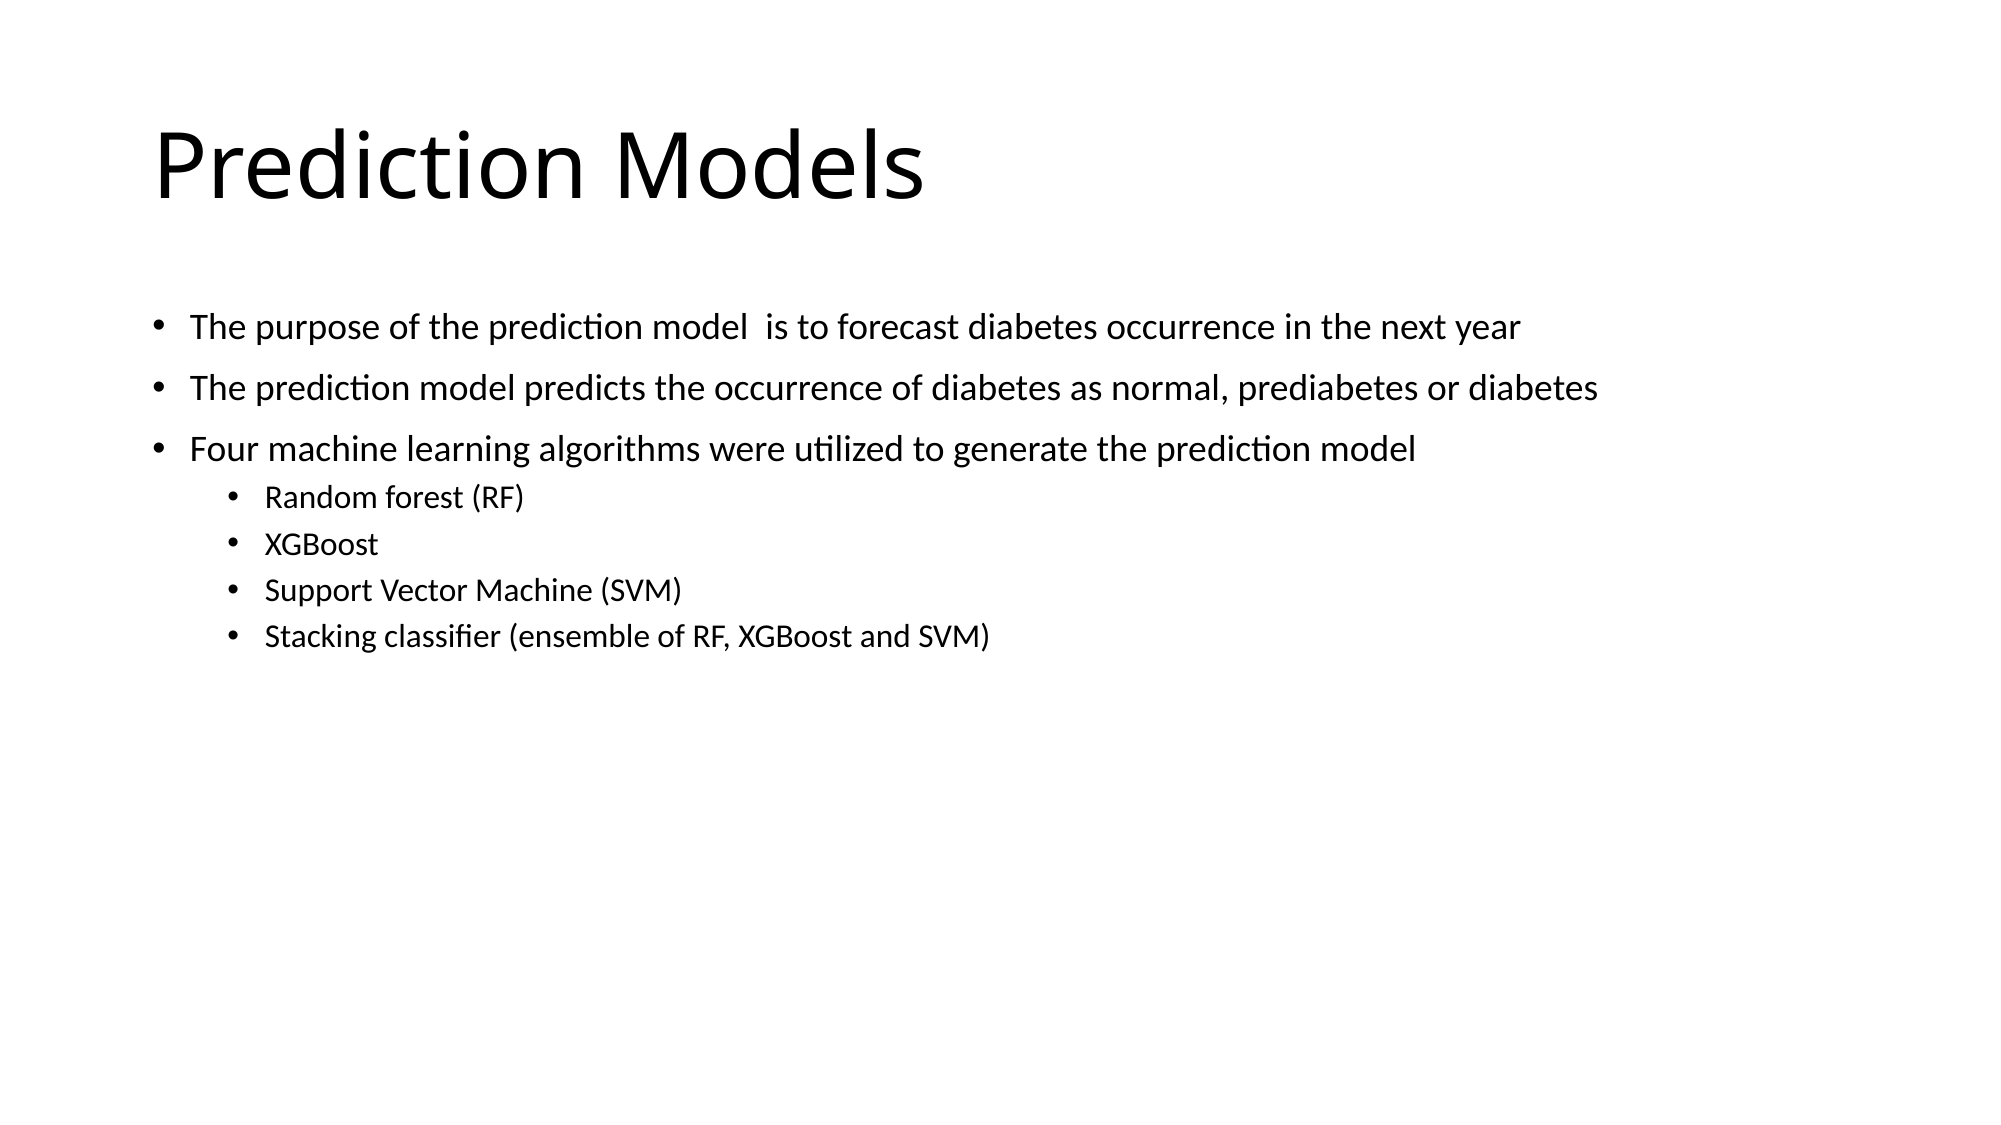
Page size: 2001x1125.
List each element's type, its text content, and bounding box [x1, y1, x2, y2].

list The purpose of the prediction model is to forecast diabetes occurrence in the next year The prediction model predicts the occurrence of diabetes as normal, prediabetes or diabetes Four machine learning algorithms were utilized to generate the prediction model Random forest (RF) XGBoost Support Vector Machine (SVM) Stacking classifier (ensemble of RF, XGBoost and SVM) [137, 299, 1863, 1014]
title Prediction Models [137, 59, 1863, 278]
